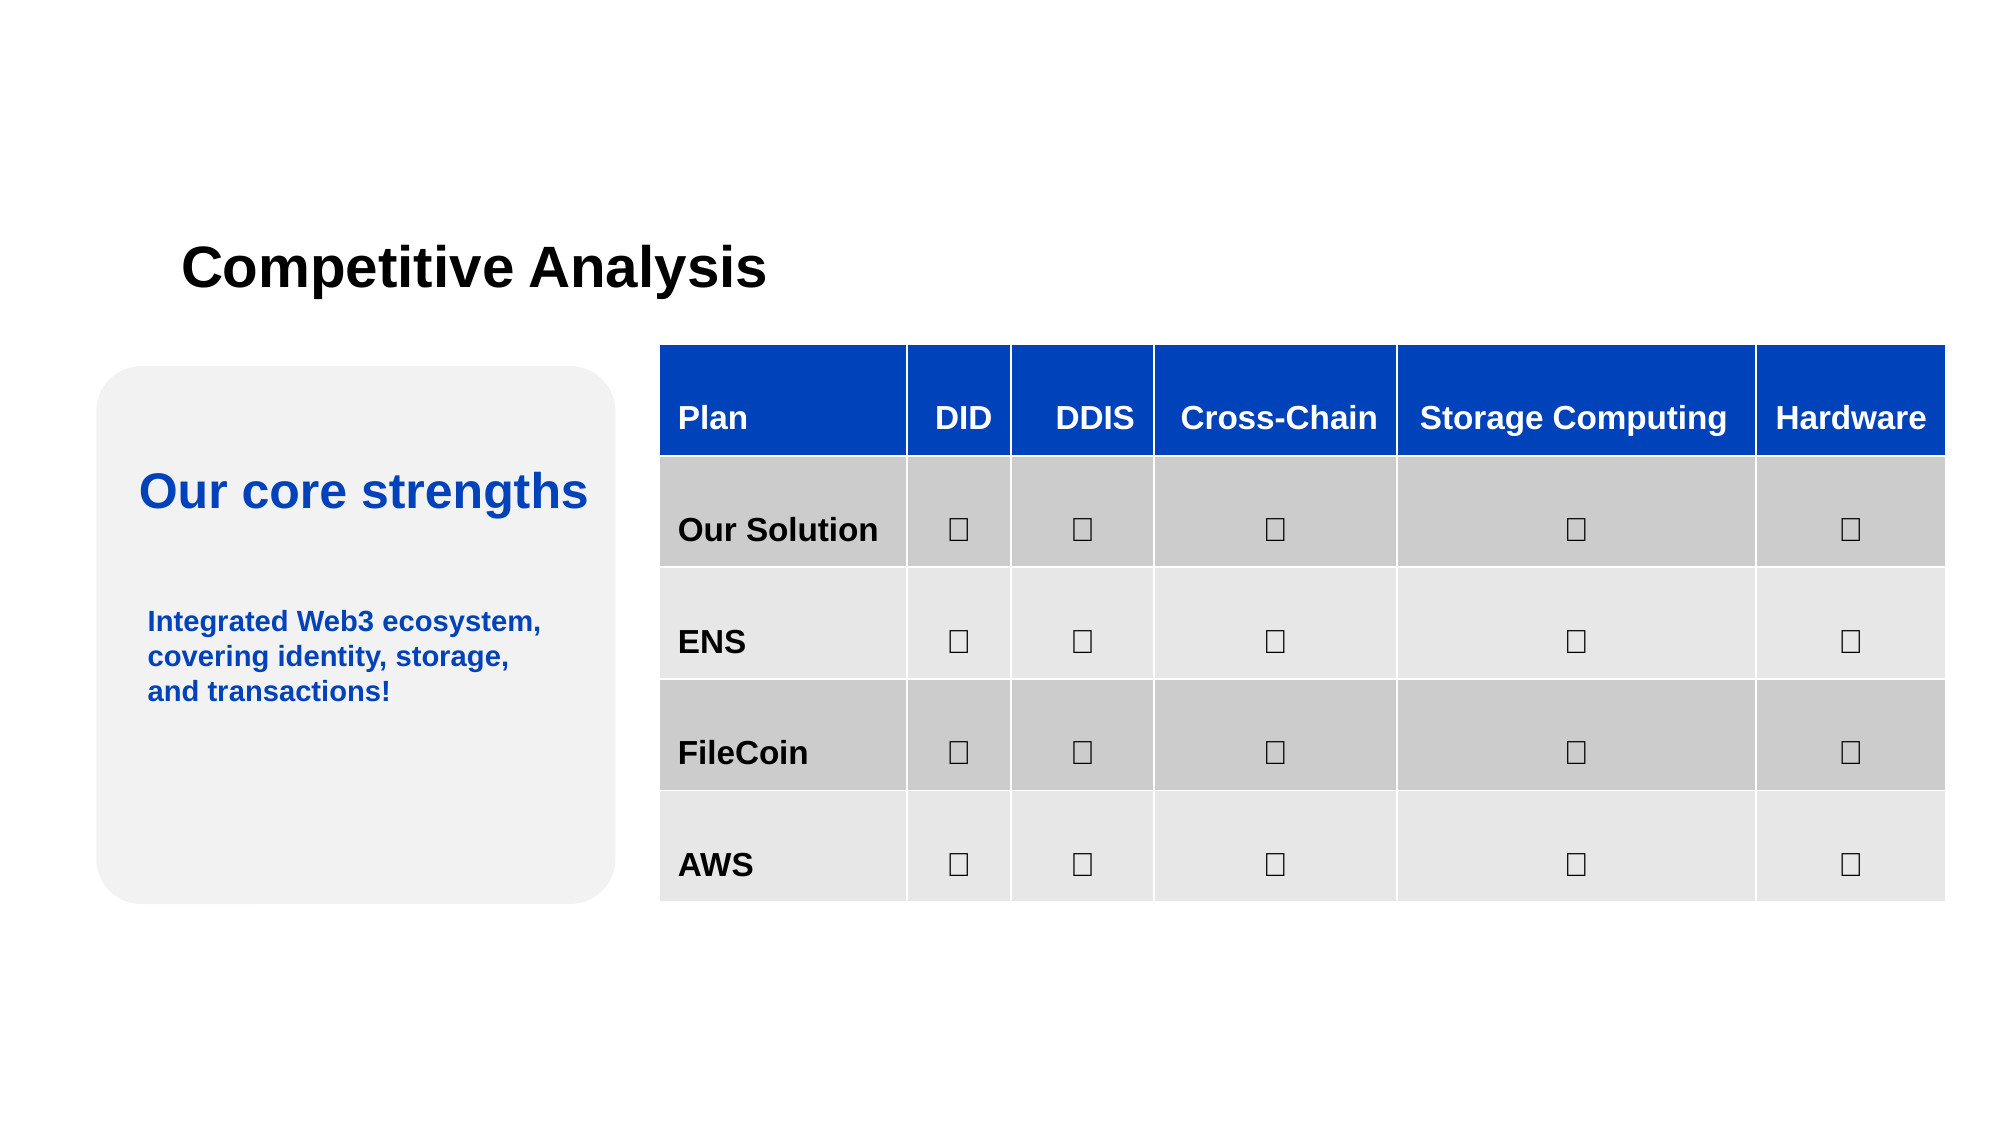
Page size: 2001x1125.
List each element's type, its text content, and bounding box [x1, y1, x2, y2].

table_cell ✅ [1398, 680, 1755, 790]
table_cell ✅ [908, 457, 1010, 566]
text_box [95, 365, 617, 906]
table_cell ❌ [1398, 568, 1755, 678]
table_cell ❌ [1757, 568, 1945, 678]
table_cell ✅ [908, 568, 1010, 678]
table_cell ❌ [908, 791, 1010, 901]
table_header DID [908, 345, 1010, 455]
table_cell ENS [660, 568, 906, 678]
table_cell ❌ [1155, 568, 1396, 678]
table_cell ❌ [1757, 791, 1945, 901]
table_cell ✅ [1398, 791, 1755, 901]
table_cell ❌ [1012, 680, 1153, 790]
table_cell ❌ [1155, 791, 1396, 901]
table_cell ❌ [1155, 680, 1396, 790]
table_cell ❌ [1757, 680, 1945, 790]
table_cell AWS [660, 791, 906, 901]
table_cell ✅ [1398, 457, 1755, 566]
table_cell ❌ [1012, 791, 1153, 901]
table_header Storage Computing [1398, 345, 1755, 455]
table_header DDIS [1012, 345, 1153, 455]
table_cell Our Solution [660, 457, 906, 566]
table_header Plan [660, 345, 906, 455]
table_cell ✅ [1155, 457, 1396, 566]
text_box Our core strengths [124, 451, 629, 527]
text_box Integrated Web3 ecosystem, covering identity, storage, and transactions! [132, 594, 579, 715]
table_cell ❌ [908, 680, 1010, 790]
table_cell ✅ [1012, 457, 1153, 566]
table_cell FileCoin [660, 680, 906, 790]
table_cell ✅ [1757, 457, 1945, 566]
table_header Hardware [1757, 345, 1945, 455]
text_box Competitive Analysis [166, 221, 1697, 307]
table_header Cross-Chain [1155, 345, 1396, 455]
table_cell ❌ [1012, 568, 1153, 678]
